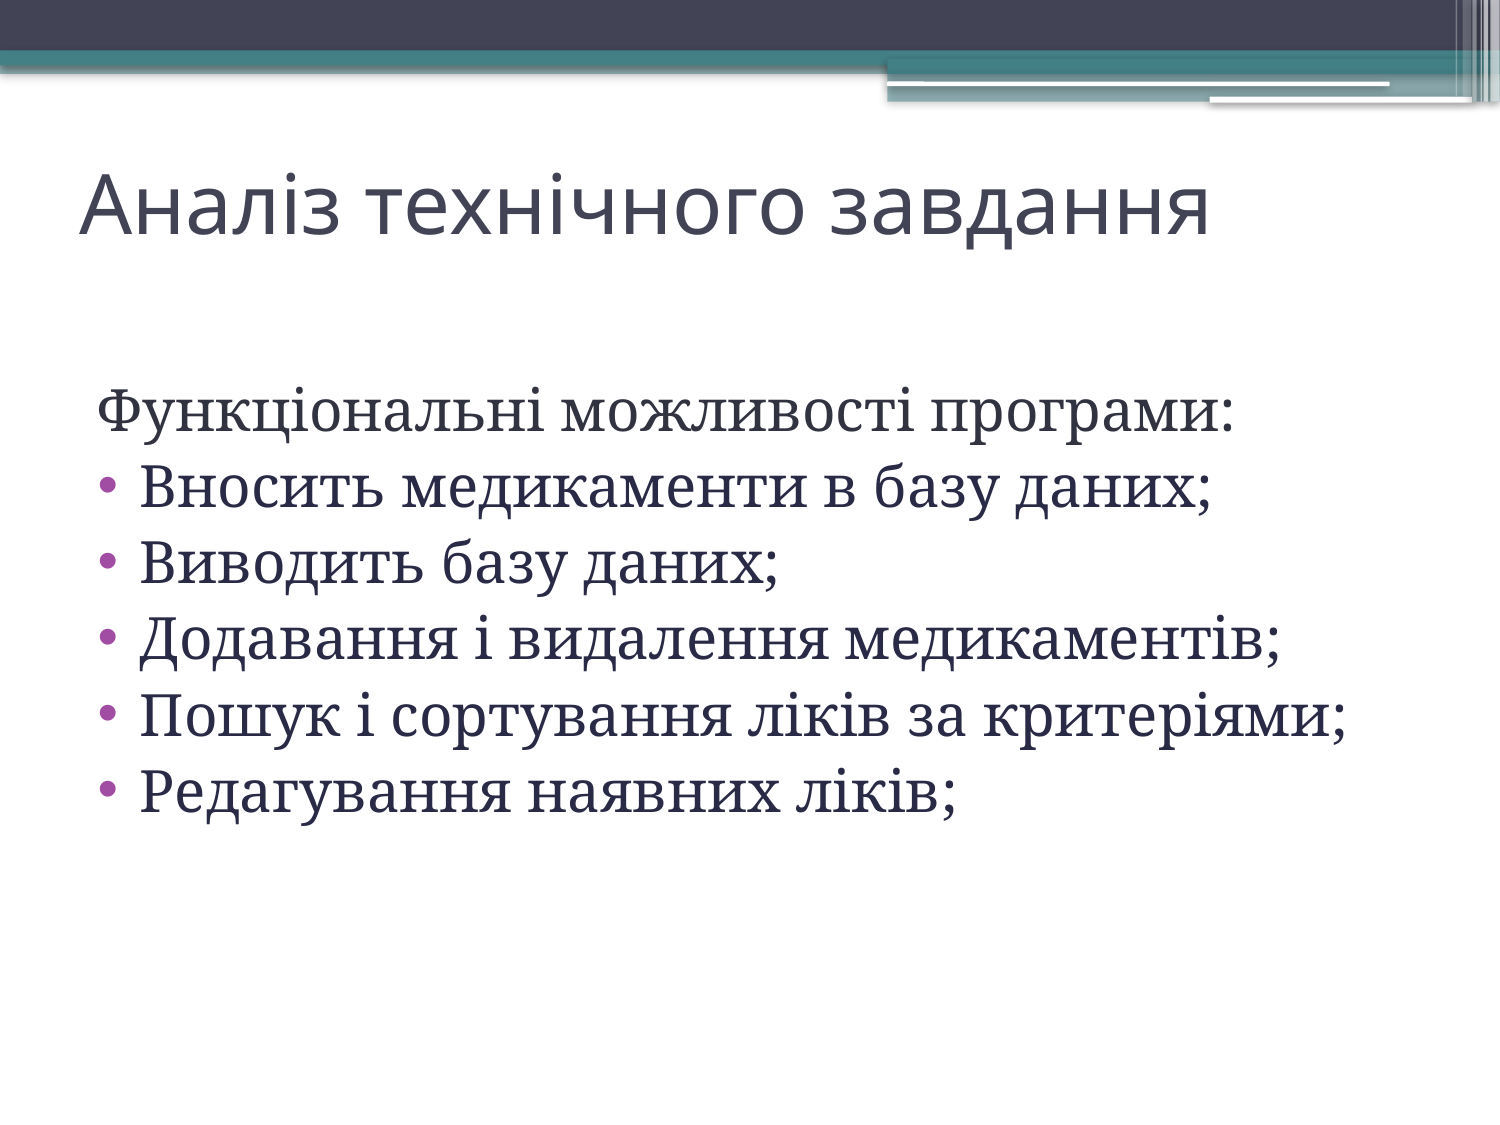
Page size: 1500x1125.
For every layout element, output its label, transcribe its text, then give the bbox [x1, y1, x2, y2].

list Функціональні можливості програми: Вносить медикаменти в базу даних; Виводить базу даних; Додавання і видалення медикаментів; Пошук і сортування ліків за критеріями; Редагування наявних ліків; [64, 365, 1415, 1094]
title Аналіз технічного завдання [64, 113, 1415, 289]
